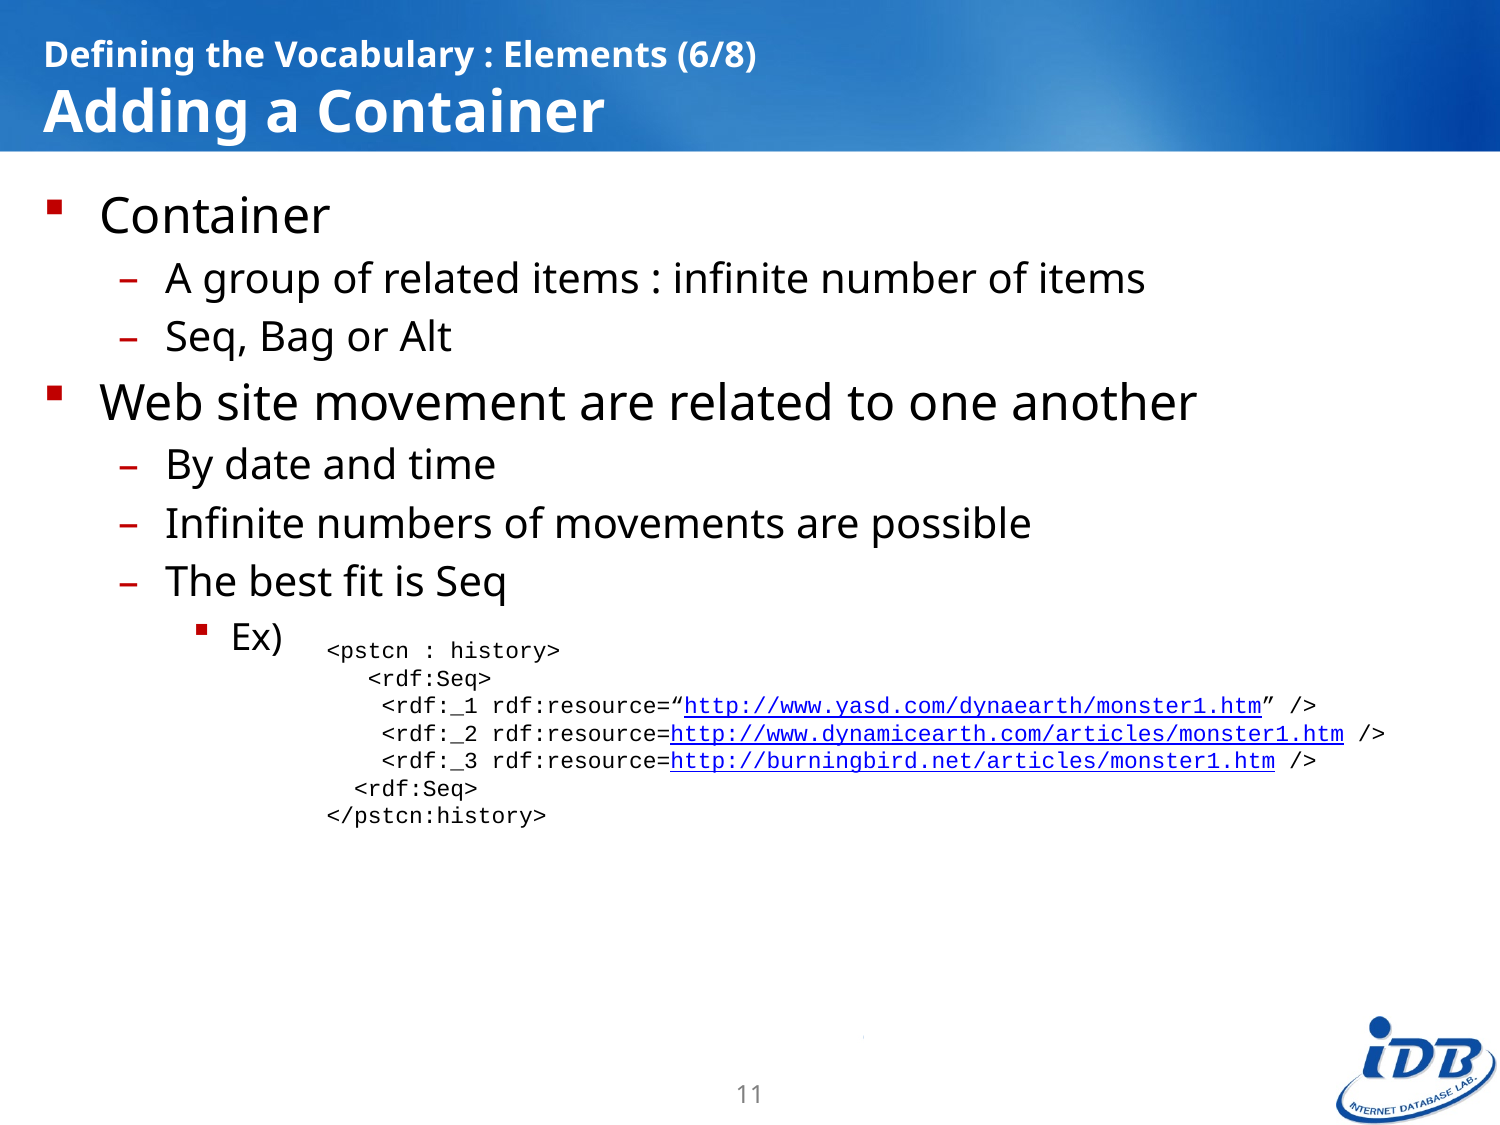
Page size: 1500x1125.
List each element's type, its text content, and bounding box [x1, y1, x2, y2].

picture [0, 0, 1500, 1125]
title Defining the Vocabulary : Elements (6/8) Adding a Container [28, 23, 1472, 153]
list Container A group of related items : infinite number of items Seq, Bag or Alt Web site movement are related to one another By date and time Infinite numbers of movements are possible The best fit is Seq Ex) [28, 175, 1472, 1067]
slide_number 11 [688, 1078, 812, 1114]
text_box <pstcn : history> <rdf:Seq> <rdf:_1 rdf:resource=“http://www.yasd.com/dynaearth/monster1.htm” /> <rdf:_2 rdf:resource=http://www.dynamicearth.com/articles/monster1.htm /> <rdf:_3 rdf:resource=http://burningbird.net/articles/monster1.htm /> <rdf:Seq> </pstcn:history> [311, 619, 1338, 846]
